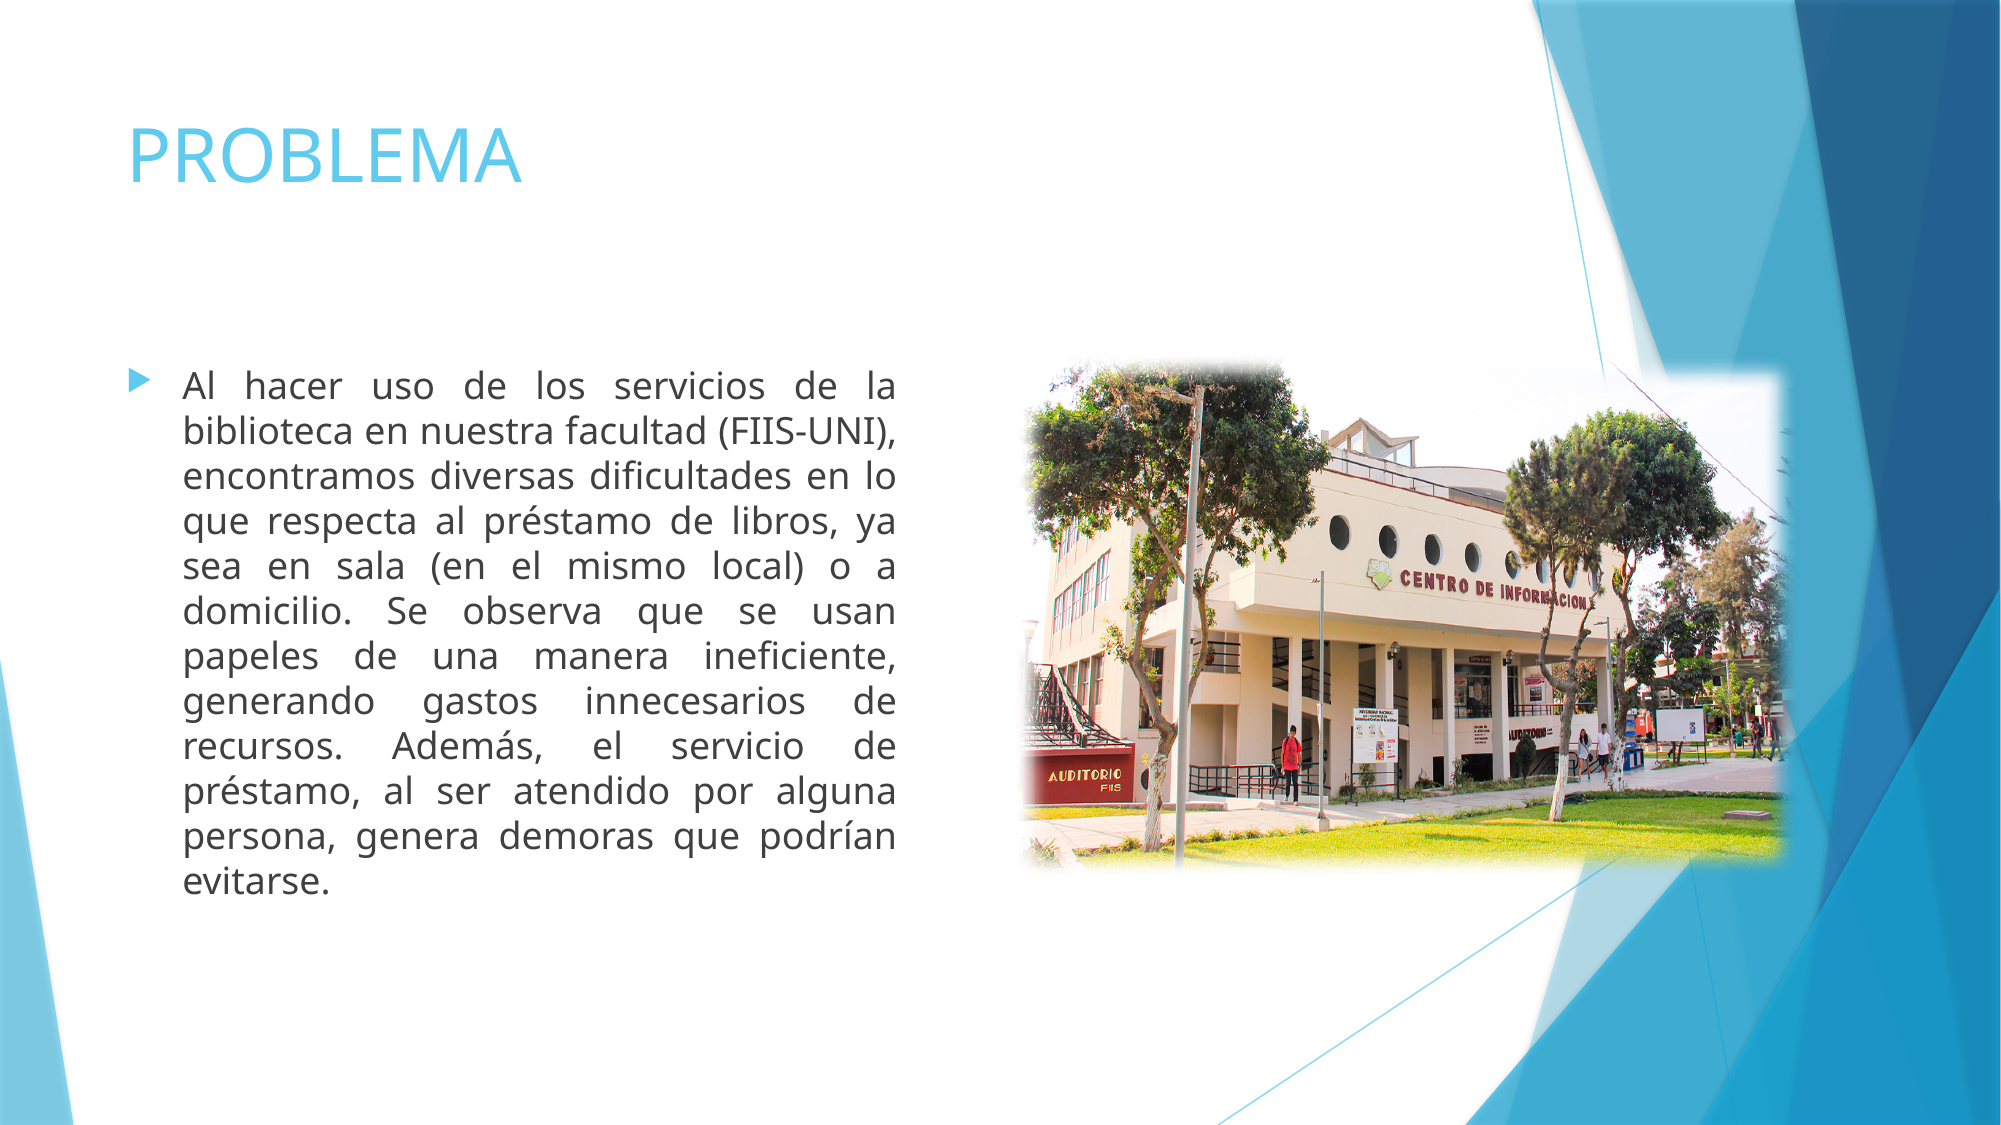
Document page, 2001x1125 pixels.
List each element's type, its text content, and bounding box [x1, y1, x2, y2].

picture [1014, 353, 1799, 877]
list Al hacer uso de los servicios de la biblioteca en nuestra facultad (FIIS-UNI), encontramos diversas dificultades en lo que respecta al préstamo de libros, ya sea en sala (en el mismo local) o a domicilio. Se observa que se usan papeles de una manera ineficiente, generando gastos innecesarios de recursos. Además, el servicio de préstamo, al ser atendido por alguna persona, genera demoras que podrían evitarse. [111, 354, 913, 992]
title PROBLEMA [111, 99, 1522, 317]
